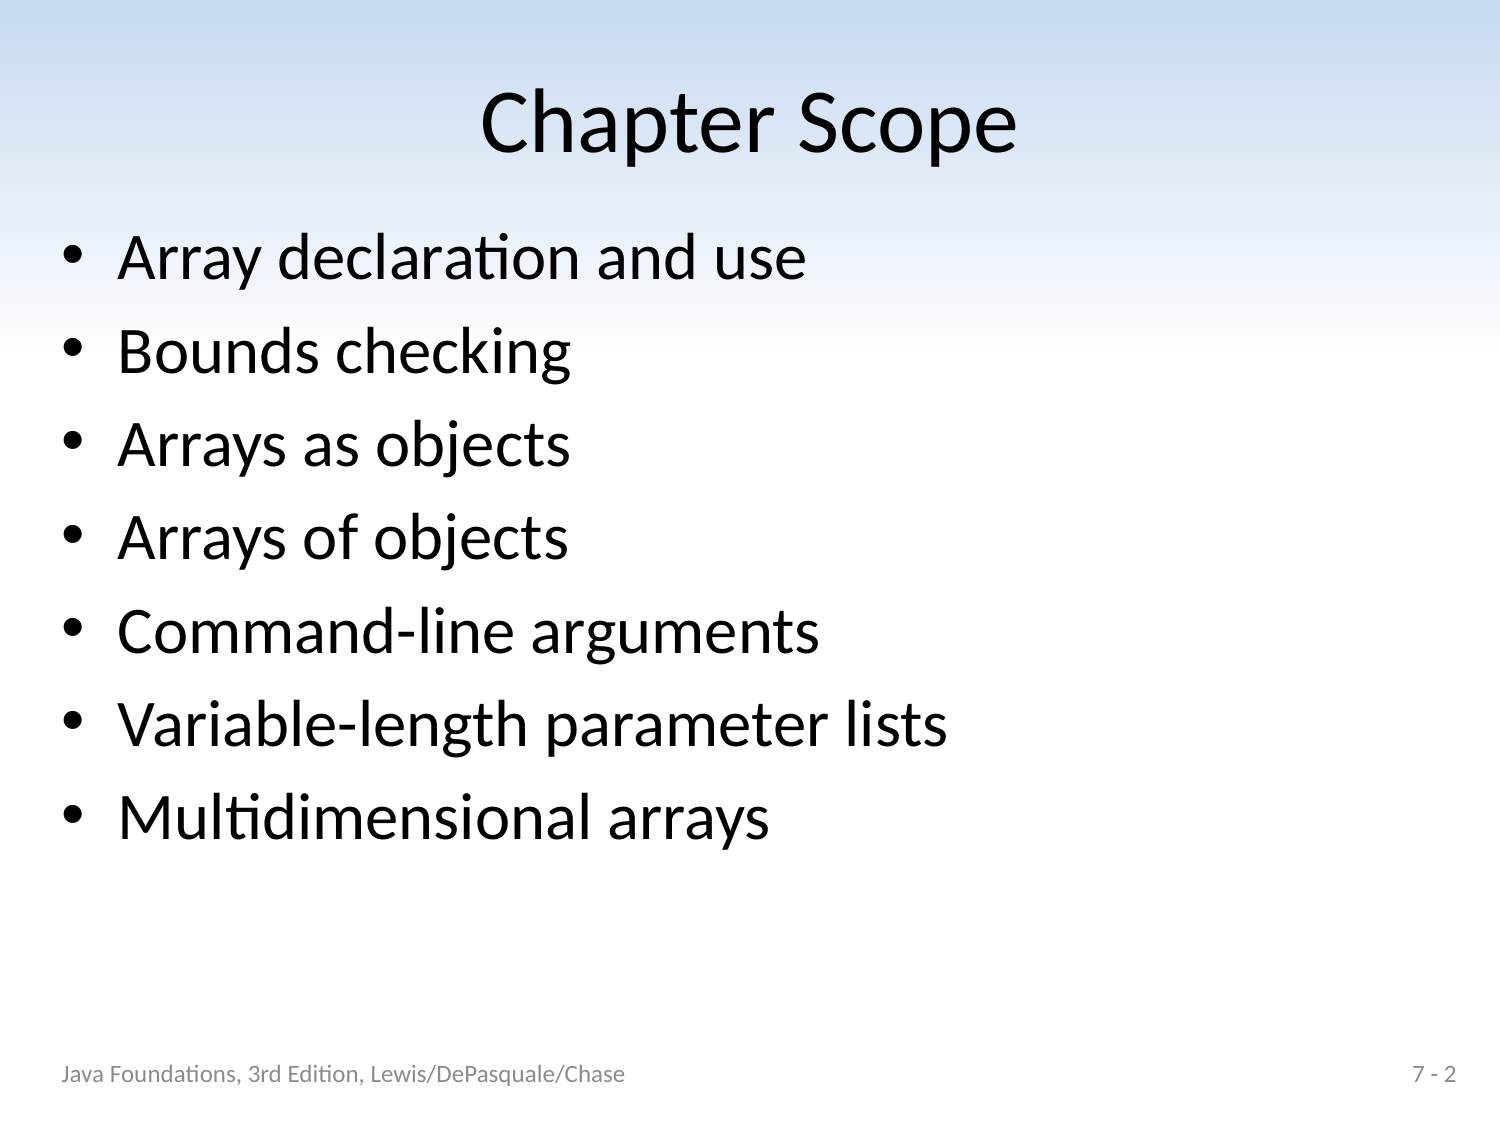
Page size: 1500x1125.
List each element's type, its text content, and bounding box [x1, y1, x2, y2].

footer Java Foundations, 3rd Edition, Lewis/DePasquale/Chase [46, 1042, 1122, 1103]
list Array declaration and use Bounds checking Arrays as objects Arrays of objects Command-line arguments Variable-length parameter lists Multidimensional arrays [46, 205, 1473, 1043]
slide_number 7 - 2 [1122, 1042, 1472, 1103]
title Chapter Scope [28, 45, 1473, 186]
